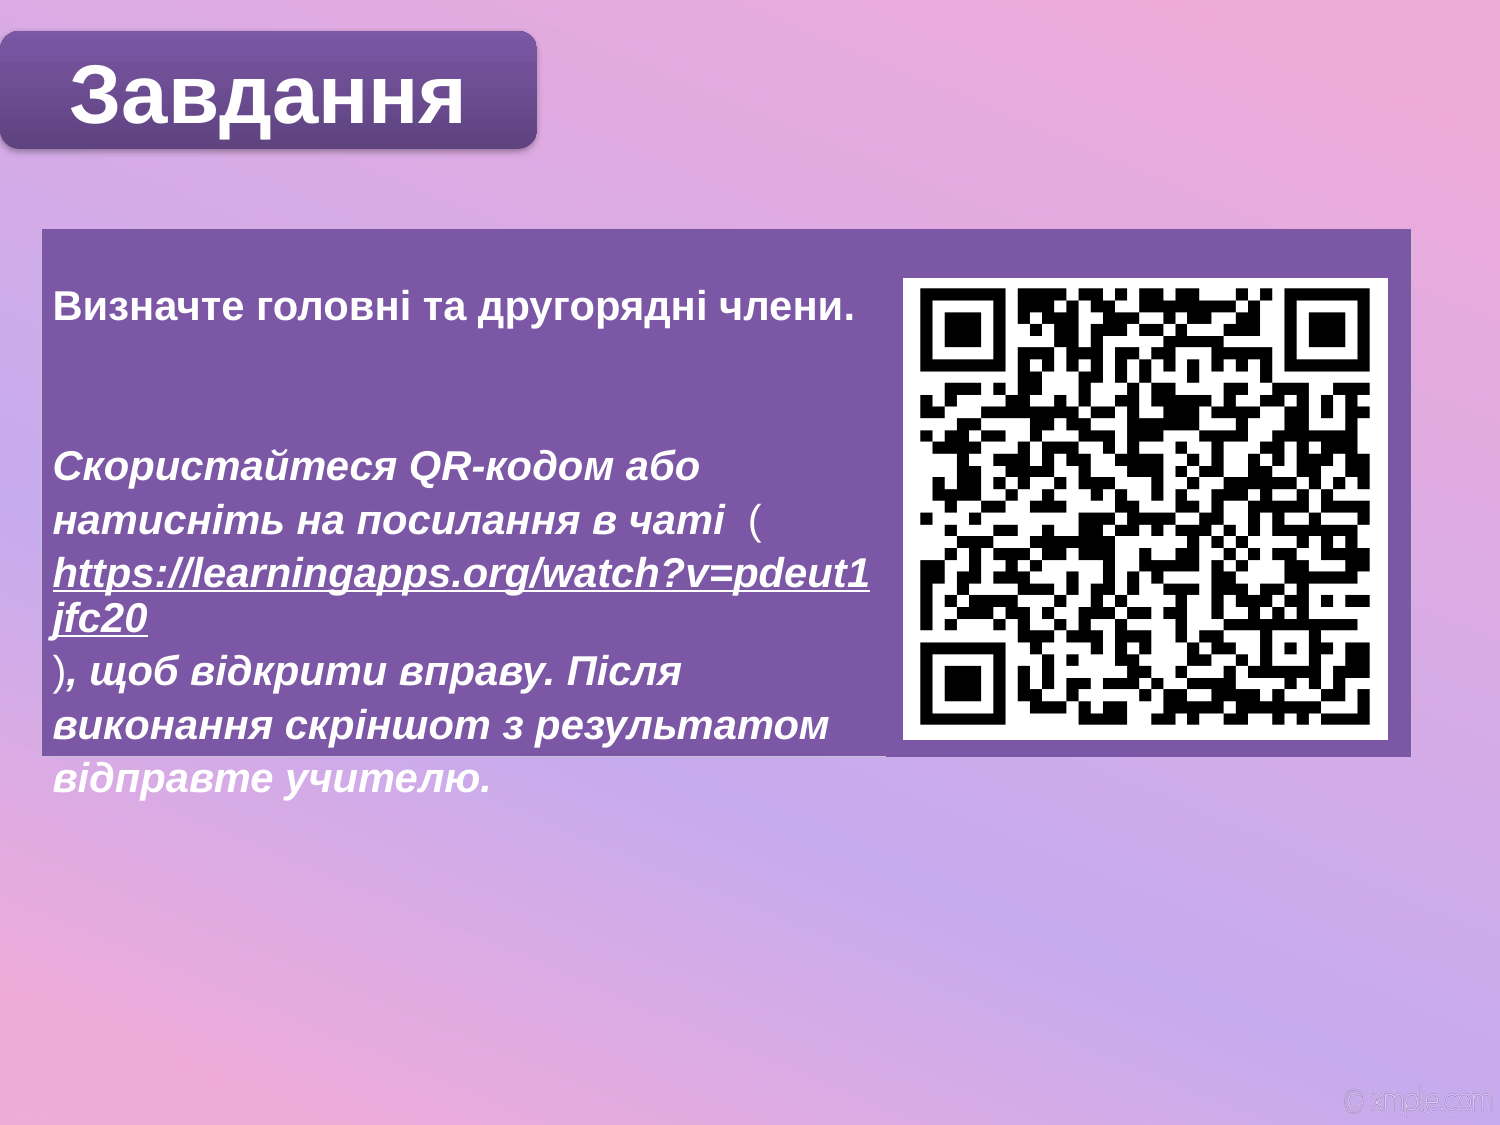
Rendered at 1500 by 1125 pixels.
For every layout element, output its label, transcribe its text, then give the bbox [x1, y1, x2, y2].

table_header Визначте головні та другорядні члени. Скористайтеся QR-кодом або натисніть на посилання в чаті (https://learningapps.org/watch?v=pdeut1jfc20), щоб відкрити вправу. Після виконання скріншот з результатом відправте учителю. [42, 229, 886, 756]
picture [0, 0, 1500, 1125]
table_header [886, 229, 1411, 757]
text_box Завдання [0, 30, 538, 149]
